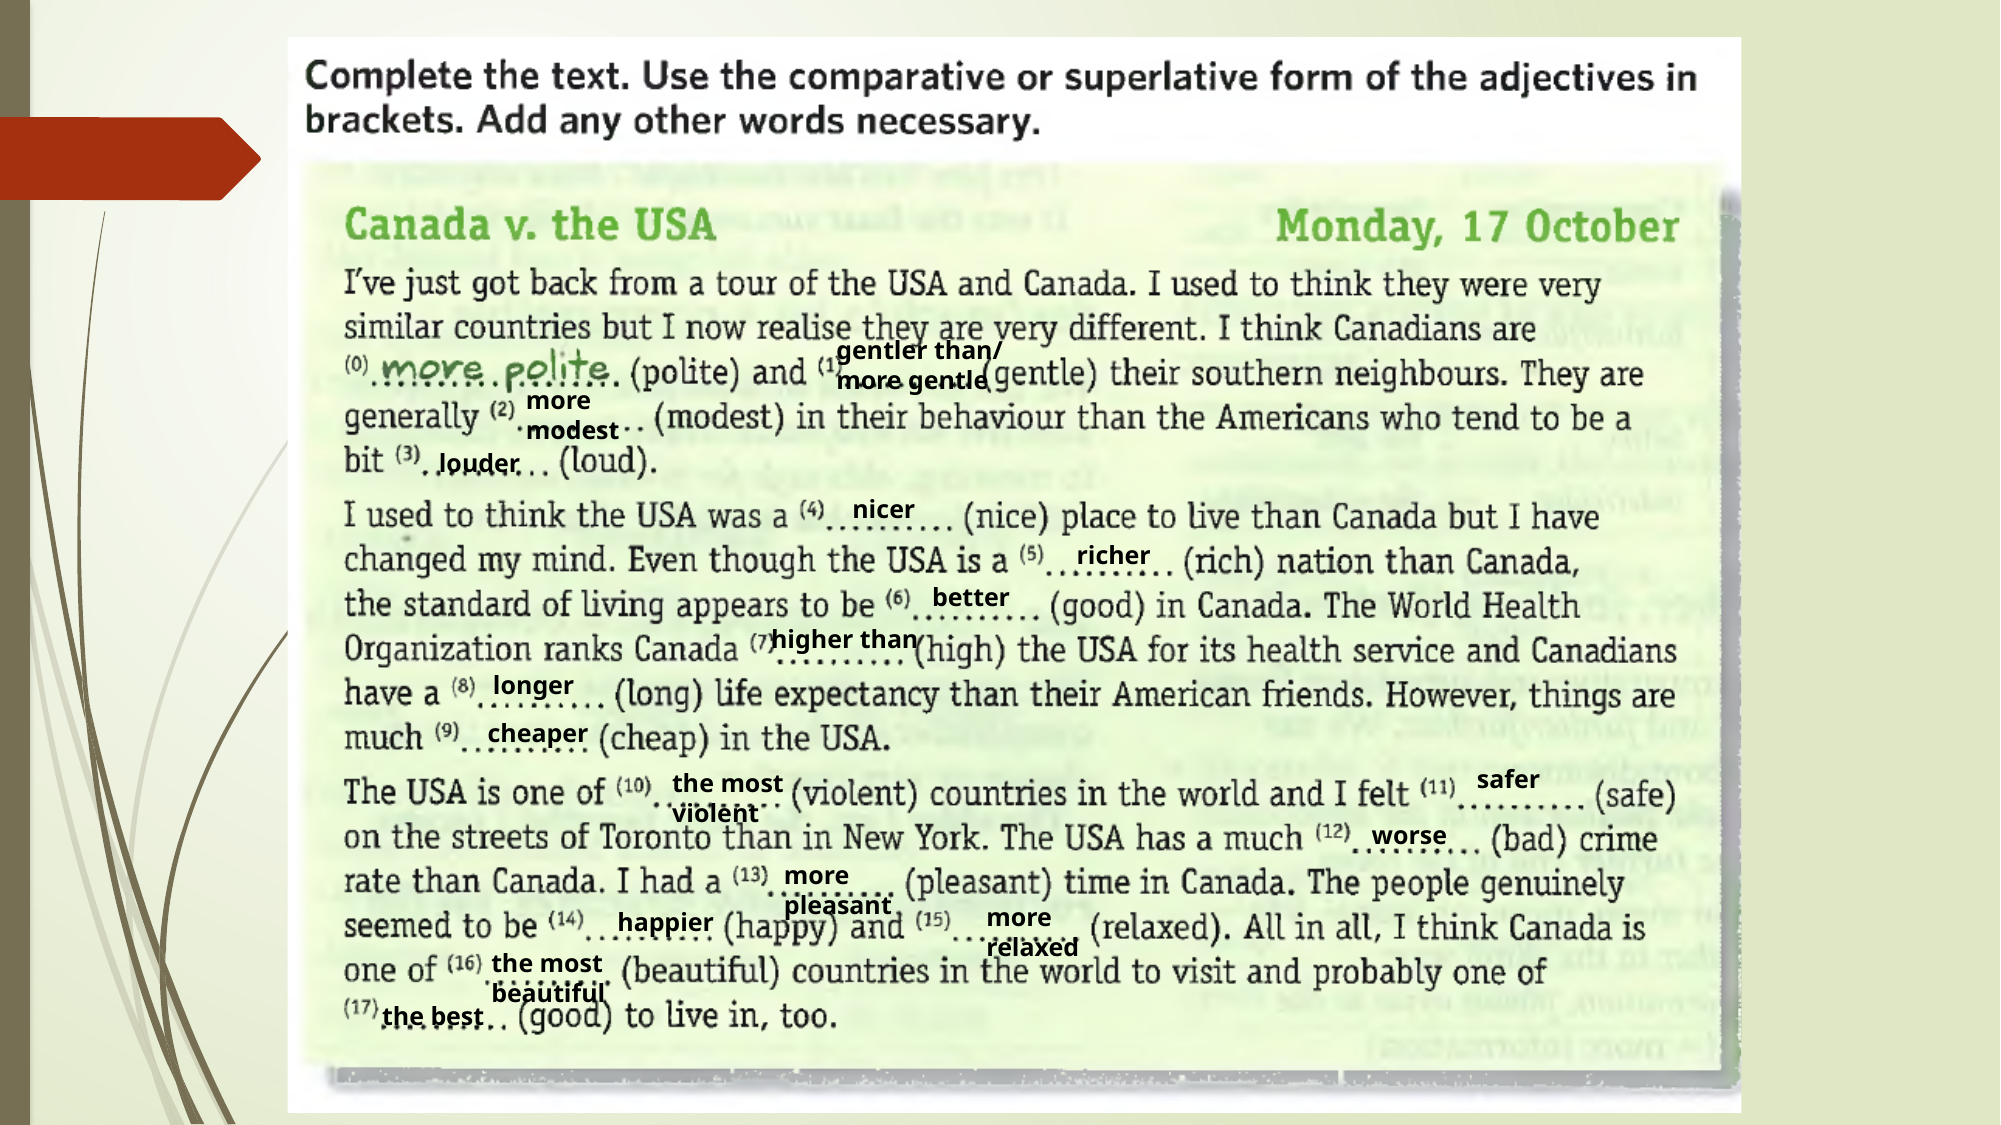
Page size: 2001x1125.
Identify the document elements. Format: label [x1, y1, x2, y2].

list [287, 37, 1742, 1113]
